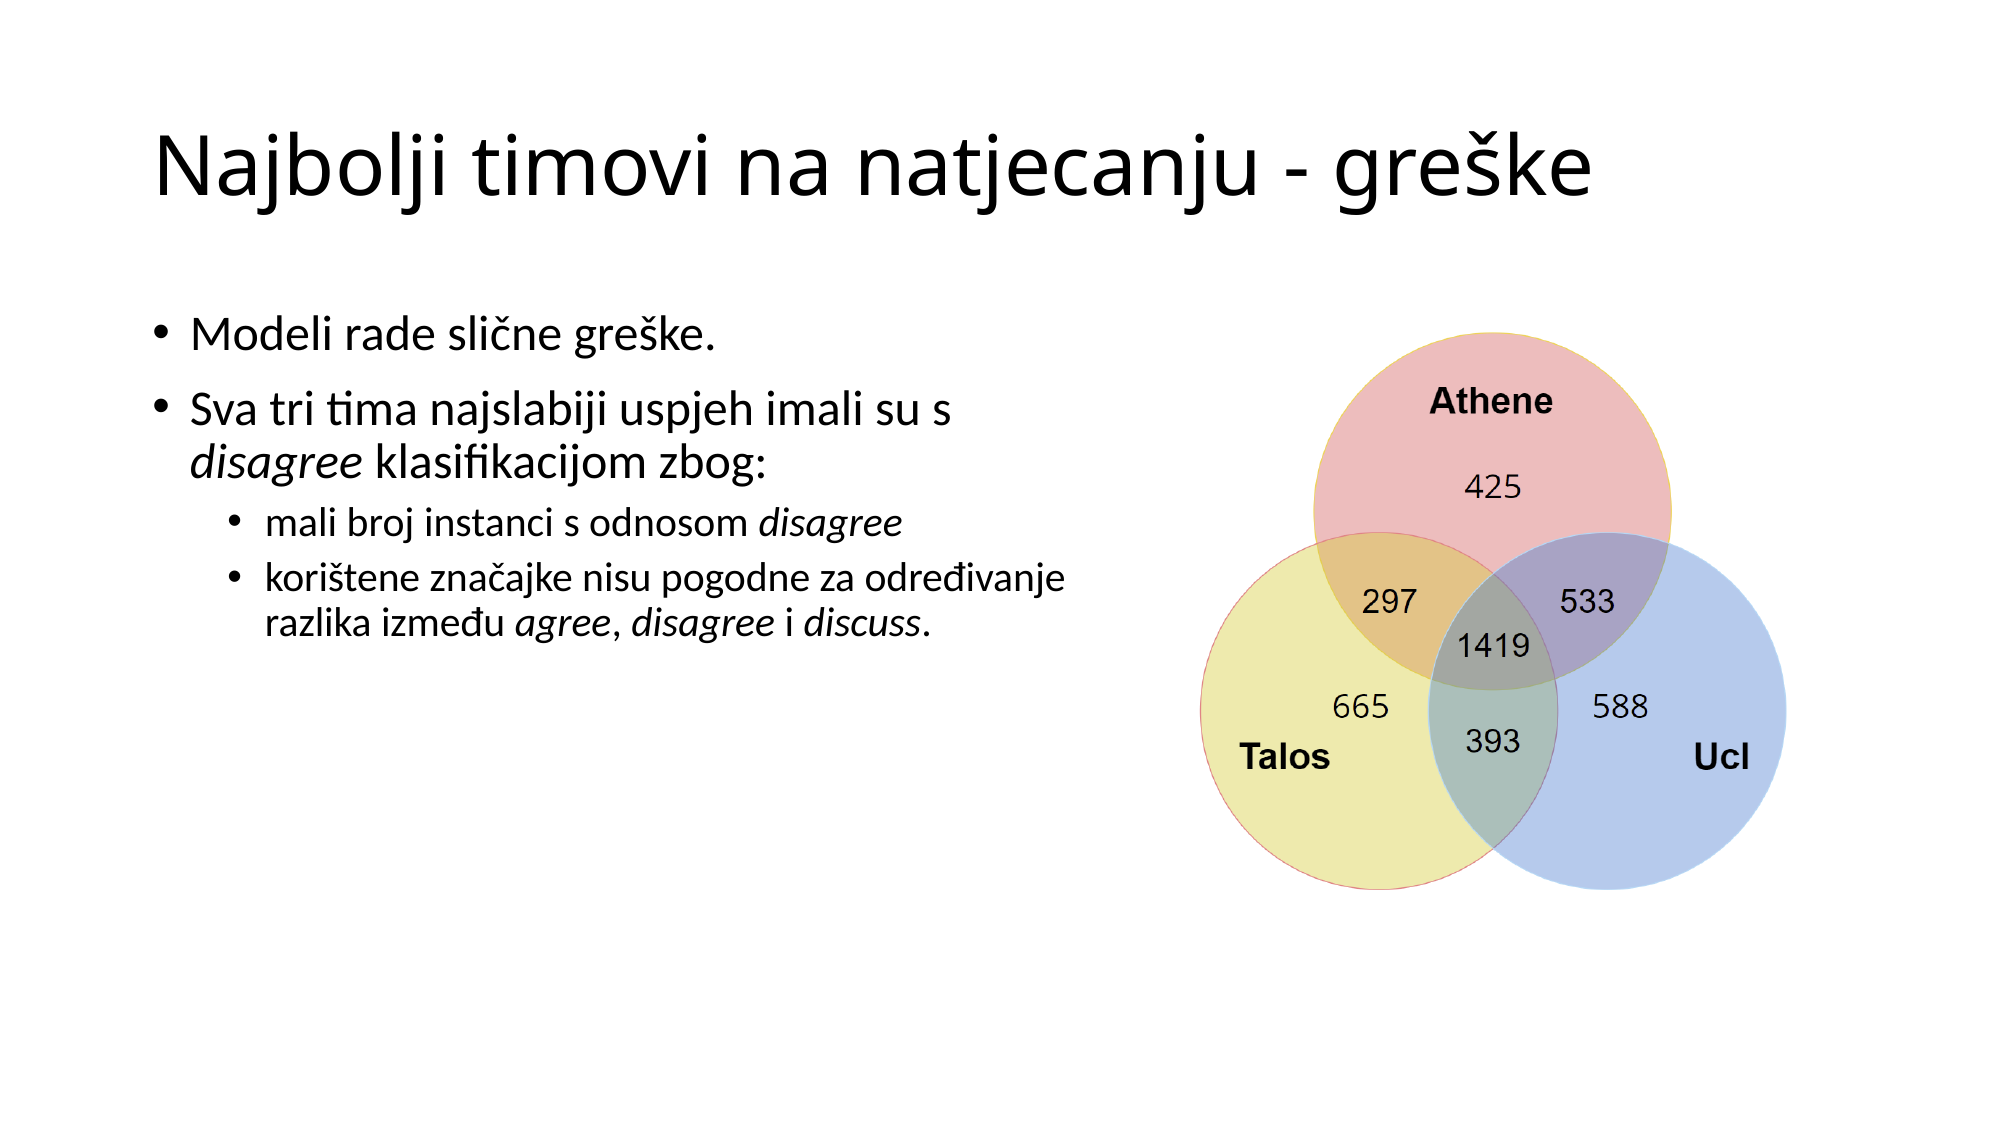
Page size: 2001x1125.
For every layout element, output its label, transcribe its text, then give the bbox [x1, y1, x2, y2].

picture [1138, 277, 1863, 929]
title Najbolji timovi na natjecanju - greške [137, 59, 1863, 278]
list Modeli rade slične greške. Sva tri tima najslabiji uspjeh imali su s disagree klasifikacijom zbog: mali broj instanci s odnosom disagree korištene značajke nisu pogodne za određivanje razlika između agree, disagree i discuss. [137, 299, 1085, 1038]
